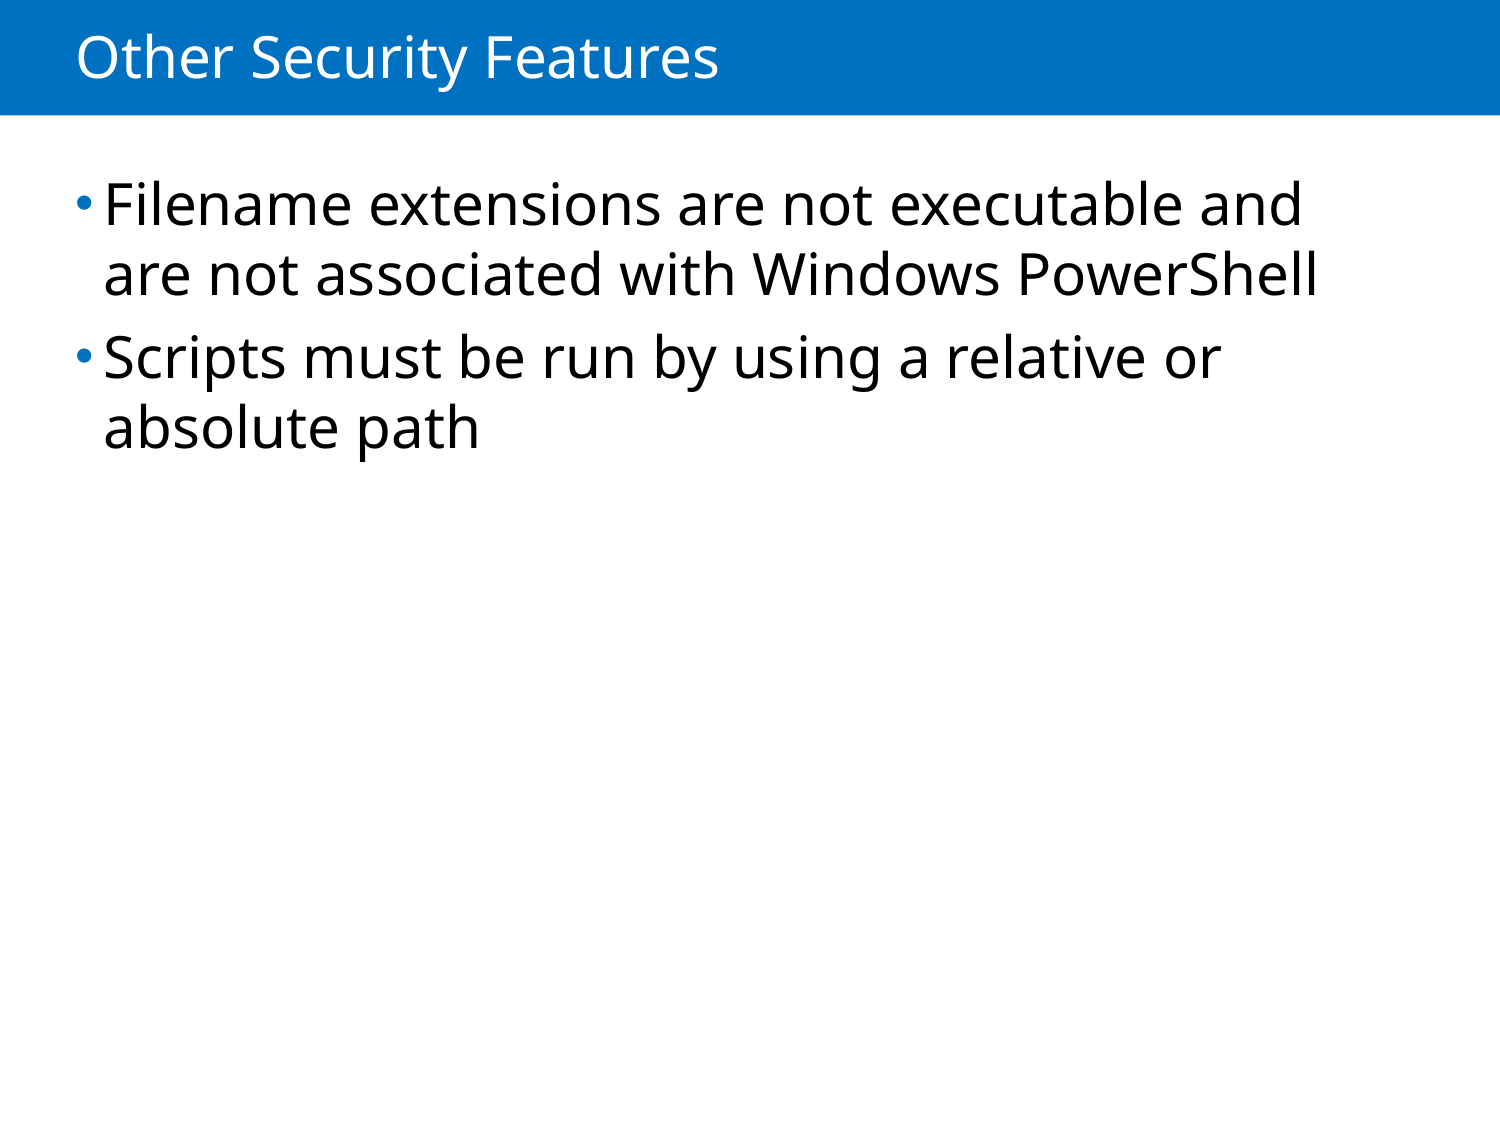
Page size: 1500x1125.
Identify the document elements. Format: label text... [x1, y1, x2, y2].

title Other Security Features [75, 0, 1351, 122]
text_box Filename extensions are not executable and are not associated with Windows PowerShell Scripts must be run by using a relative or absolute path [75, 167, 1408, 1012]
